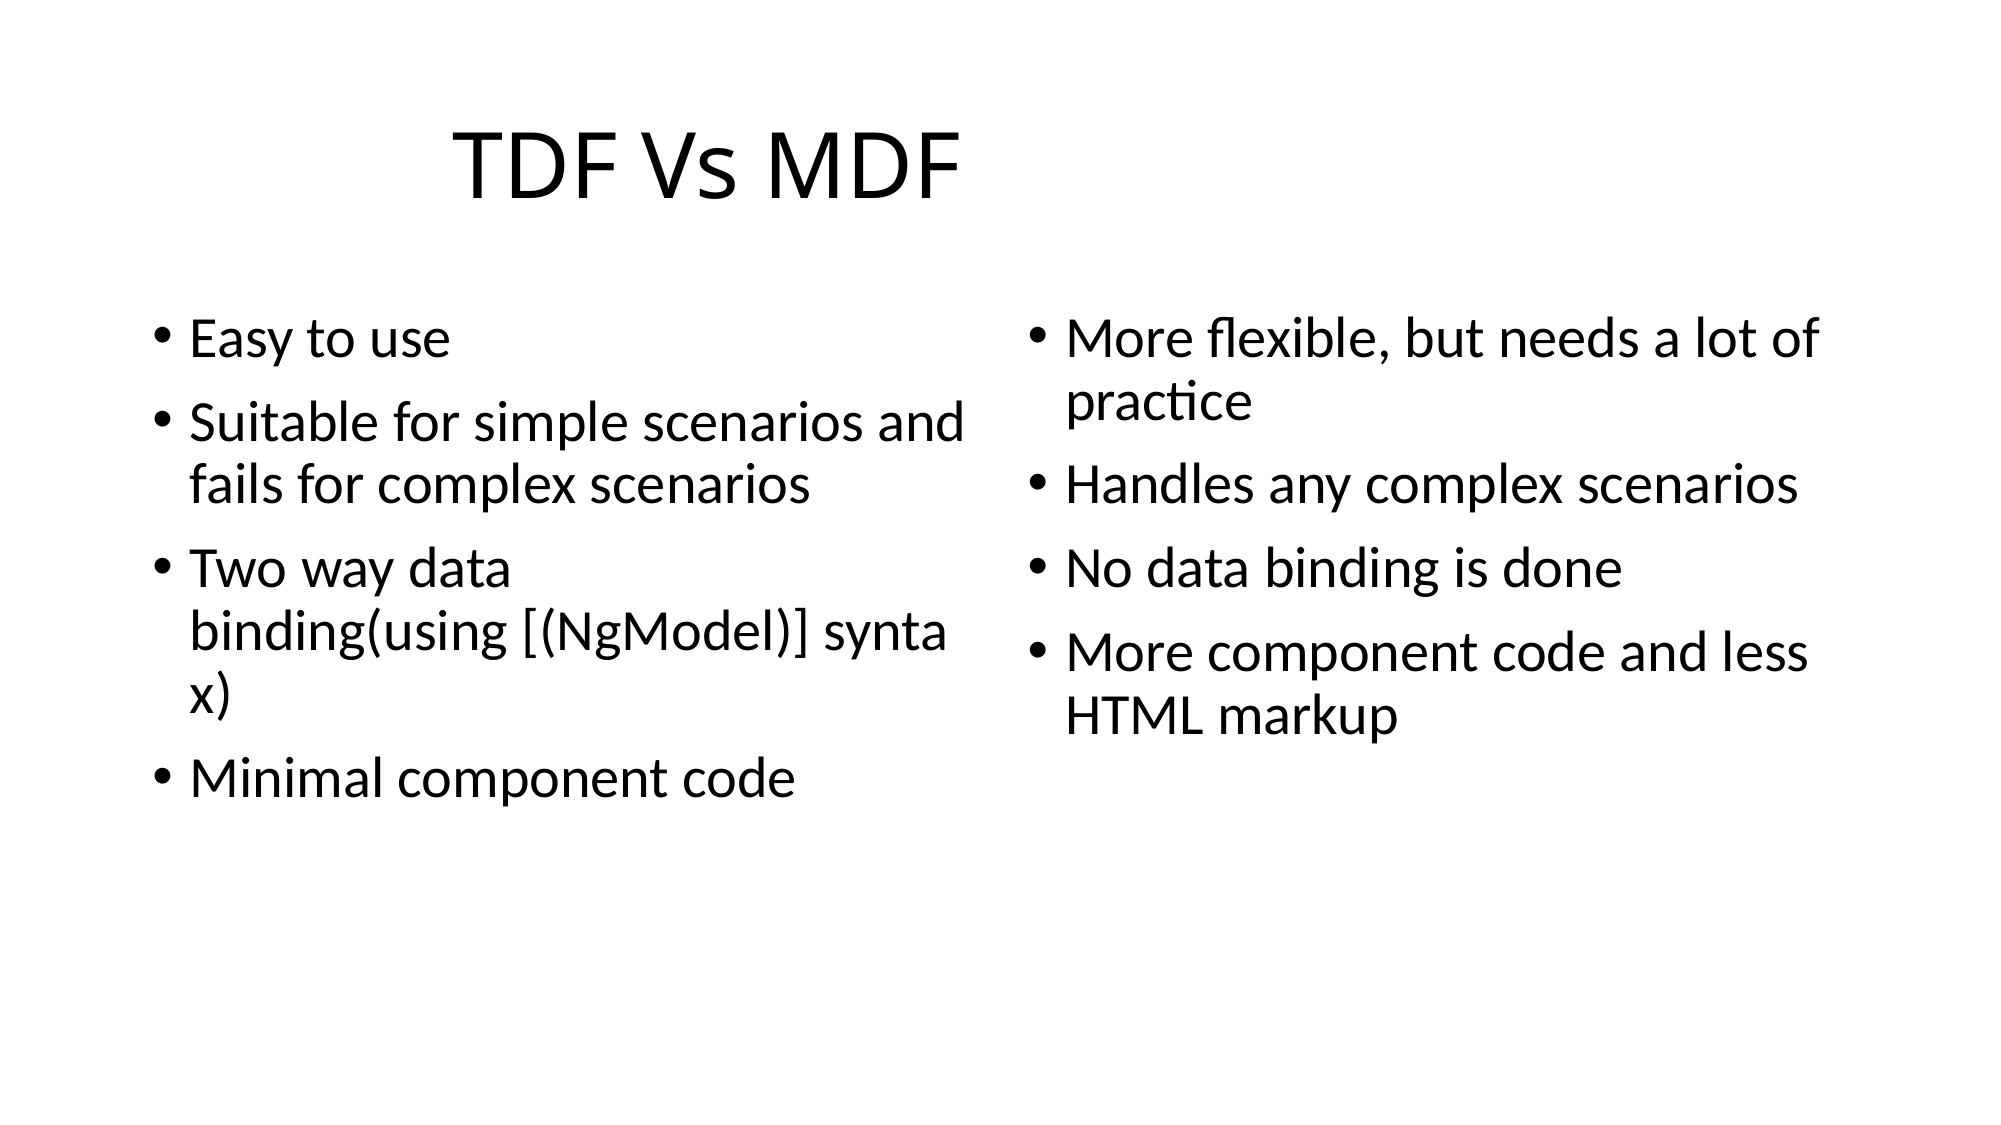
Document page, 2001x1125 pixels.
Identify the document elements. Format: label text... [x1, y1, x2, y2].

list More flexible, but needs a lot of practice Handles any complex scenarios No data binding is done More component code and less HTML markup [1012, 299, 1863, 1014]
title TDF Vs MDF [137, 59, 1863, 278]
list Easy to use Suitable for simple scenarios and fails for complex scenarios Two way data binding(using [(NgModel)] syntax) Minimal component code [137, 299, 988, 1014]
